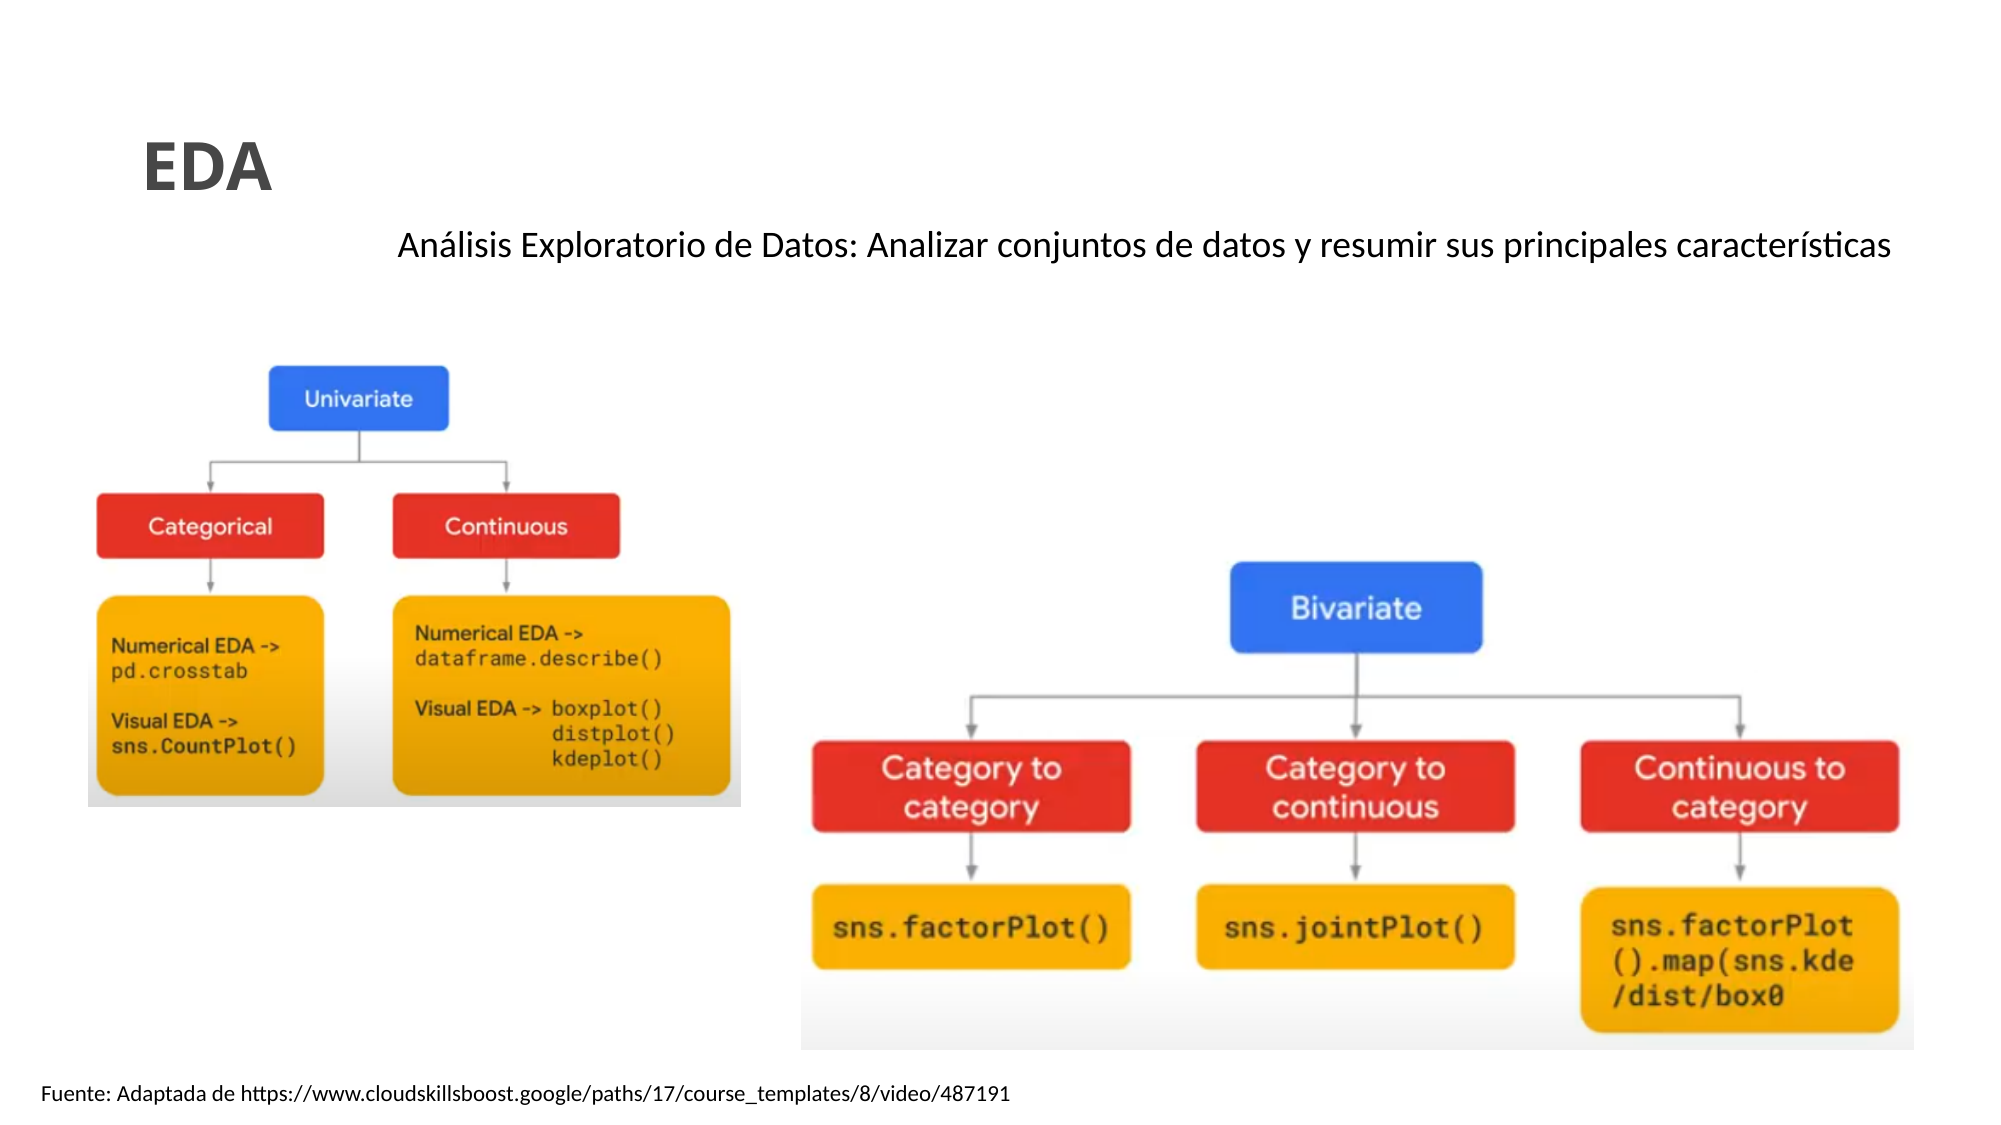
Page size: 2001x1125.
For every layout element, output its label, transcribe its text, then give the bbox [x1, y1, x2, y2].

text_box Análisis Exploratorio de Datos: Analizar conjuntos de datos y resumir sus principales características [383, 212, 1913, 272]
text_box Fuente: Adaptada de https://www.cloudskillsboost.google/paths/17/course_templates/8/video/487191 [26, 1071, 1913, 1114]
picture [88, 344, 741, 807]
text_box EDA [126, 116, 485, 211]
picture [801, 533, 1914, 1050]
